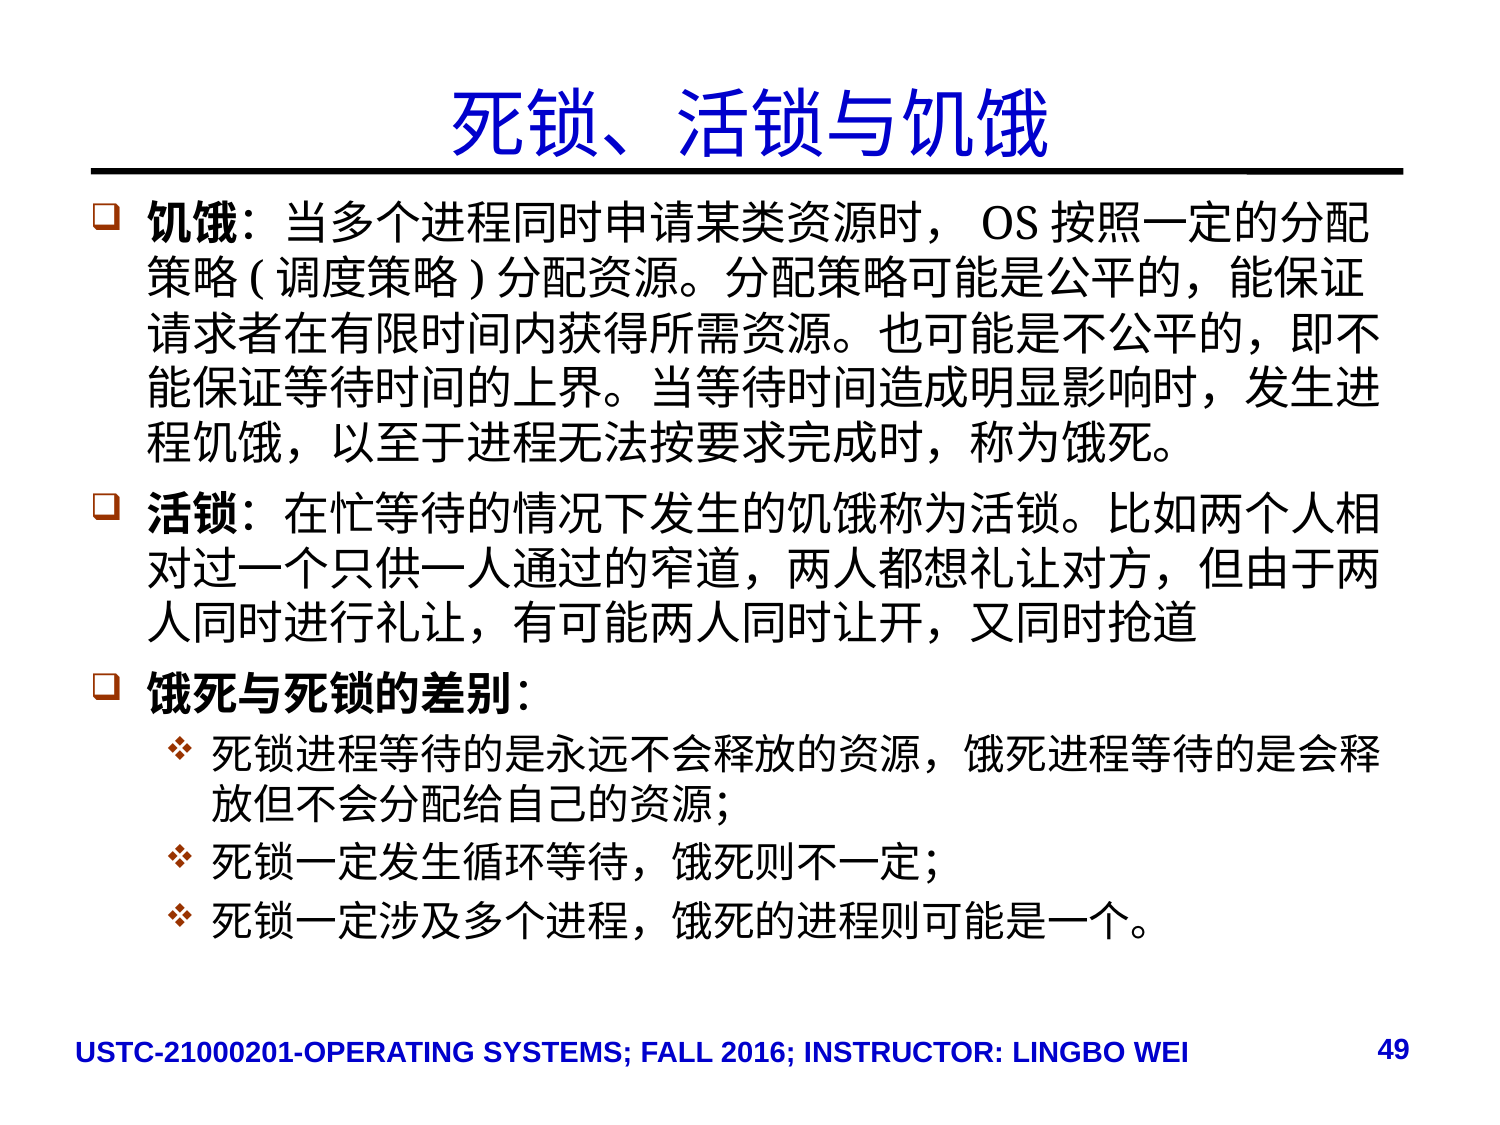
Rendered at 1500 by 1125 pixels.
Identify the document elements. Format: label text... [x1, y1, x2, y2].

footer USTC-21000201-OPERATING SYSTEMS; FALL 2016; INSTRUCTOR: LINGBO WEI [59, 1025, 1243, 1105]
title 死锁、活锁与饥饿 [74, 27, 1426, 186]
list 饥饿：当多个进程同时申请某类资源时，OS按照一定的分配策略(调度策略)分配资源。分配策略可能是公平的，能保证请求者在有限时间内获得所需资源。也可能是不公平的，即不能保证等待时间的上界。当等待时间造成明显影响时，发生进程饥饿，以至于进程无法按要求完成时，称为饿死。 活锁：在忙等待的情况下发生的饥饿称为活锁。比如两个人相对过一个只供一人通过的窄道，两人都想礼让对方，但由于两人同时进行礼让，有可能两人同时让开，又同时抢道 饿死与死锁的差别： 死锁进程等待的是永远不会释放的资源，饿死进程等待的是会释放但不会分配给自己的资源； 死锁一定发生循环等待，饿死则不一定； 死锁一定涉及多个进程，饿死的进程则可能是一个。 [74, 186, 1426, 991]
slide_number 49 [1273, 1022, 1426, 1102]
